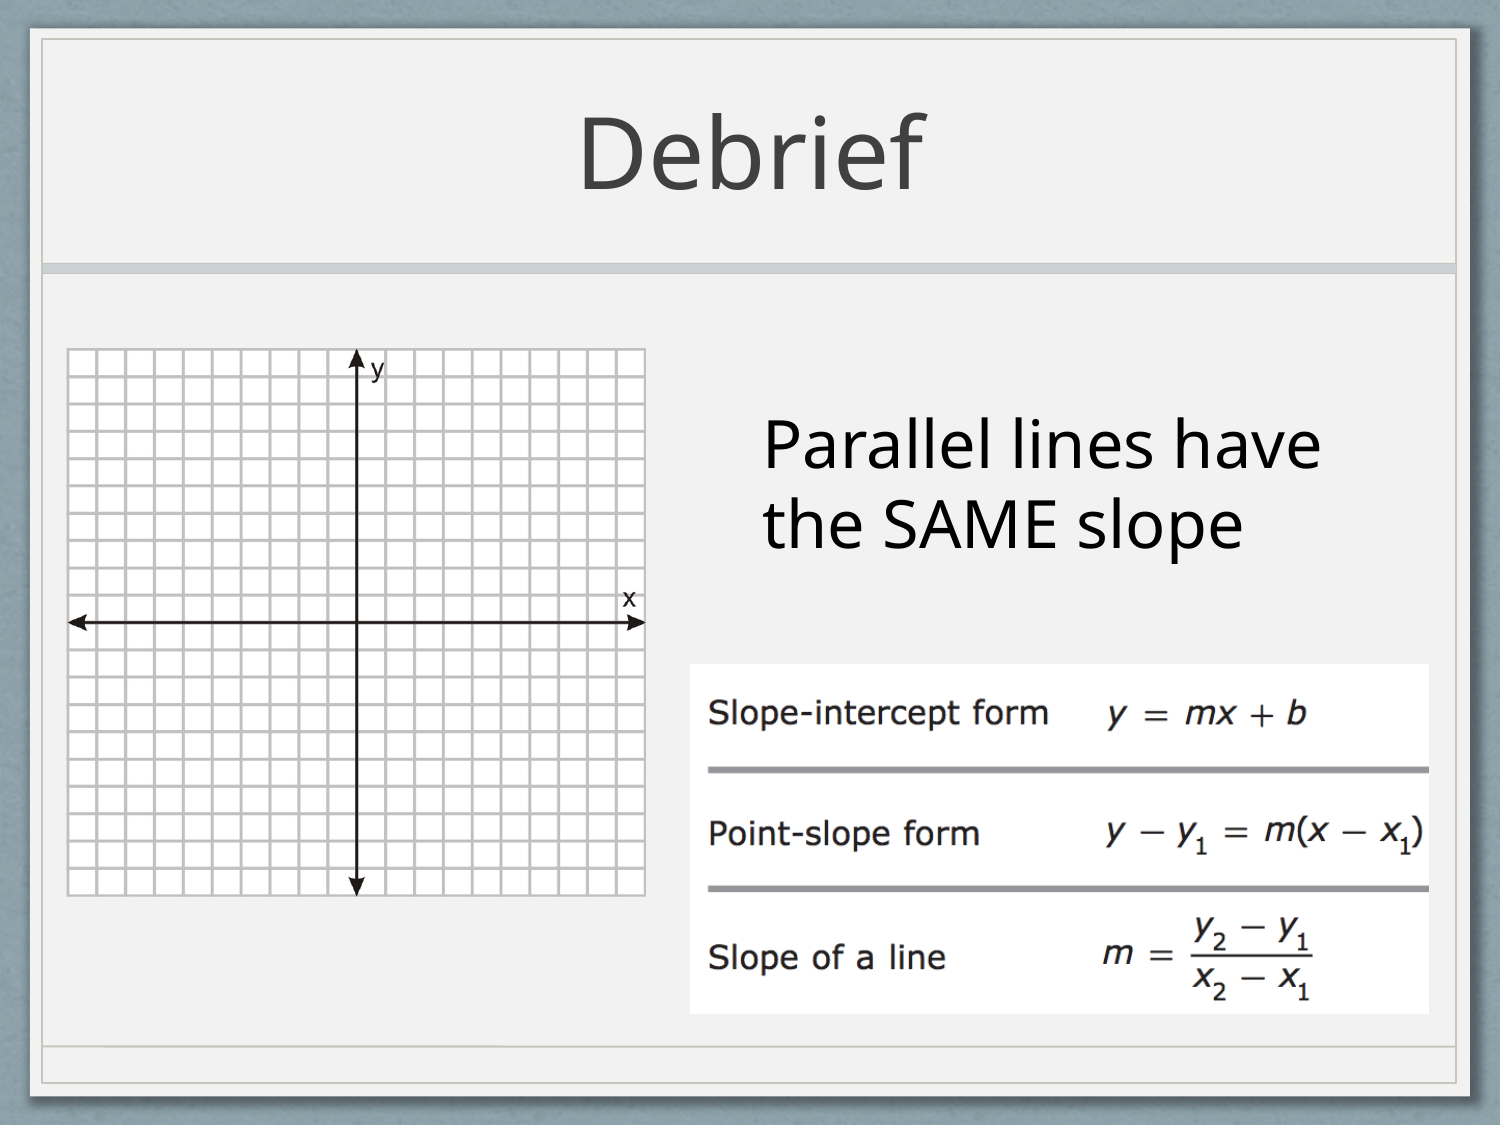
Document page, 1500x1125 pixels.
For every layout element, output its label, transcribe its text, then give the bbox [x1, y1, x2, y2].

text_box Parallel lines have the SAME slope [747, 394, 1339, 570]
picture [689, 664, 1430, 1014]
picture [66, 347, 646, 898]
title Debrief [147, 40, 1353, 260]
